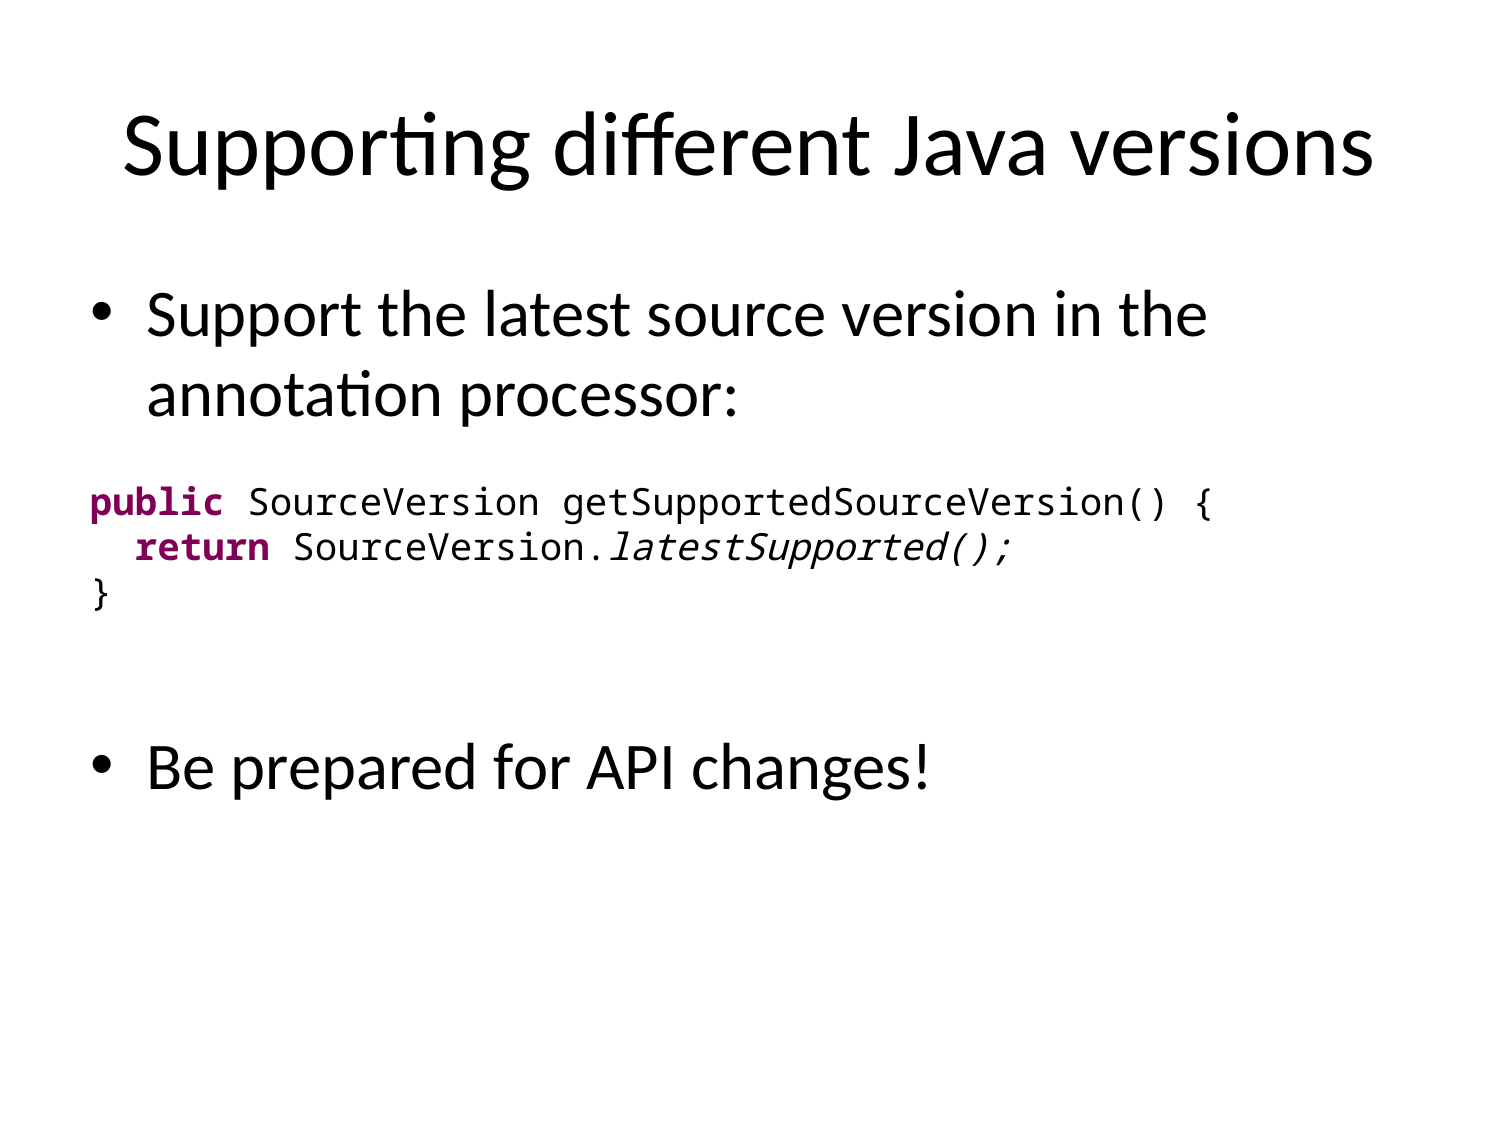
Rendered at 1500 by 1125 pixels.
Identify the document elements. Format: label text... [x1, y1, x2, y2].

list Support the latest source version in the annotation processor: Be prepared for API changes! [75, 620, 1425, 1000]
list Support the latest source version in the annotation processor: Be prepared for API changes! [75, 262, 1425, 470]
title Supporting different Java versions [75, 45, 1425, 233]
text_box public SourceVersion getSupportedSourceVersion() { return SourceVersion.latestSupported(); } [74, 470, 1425, 620]
